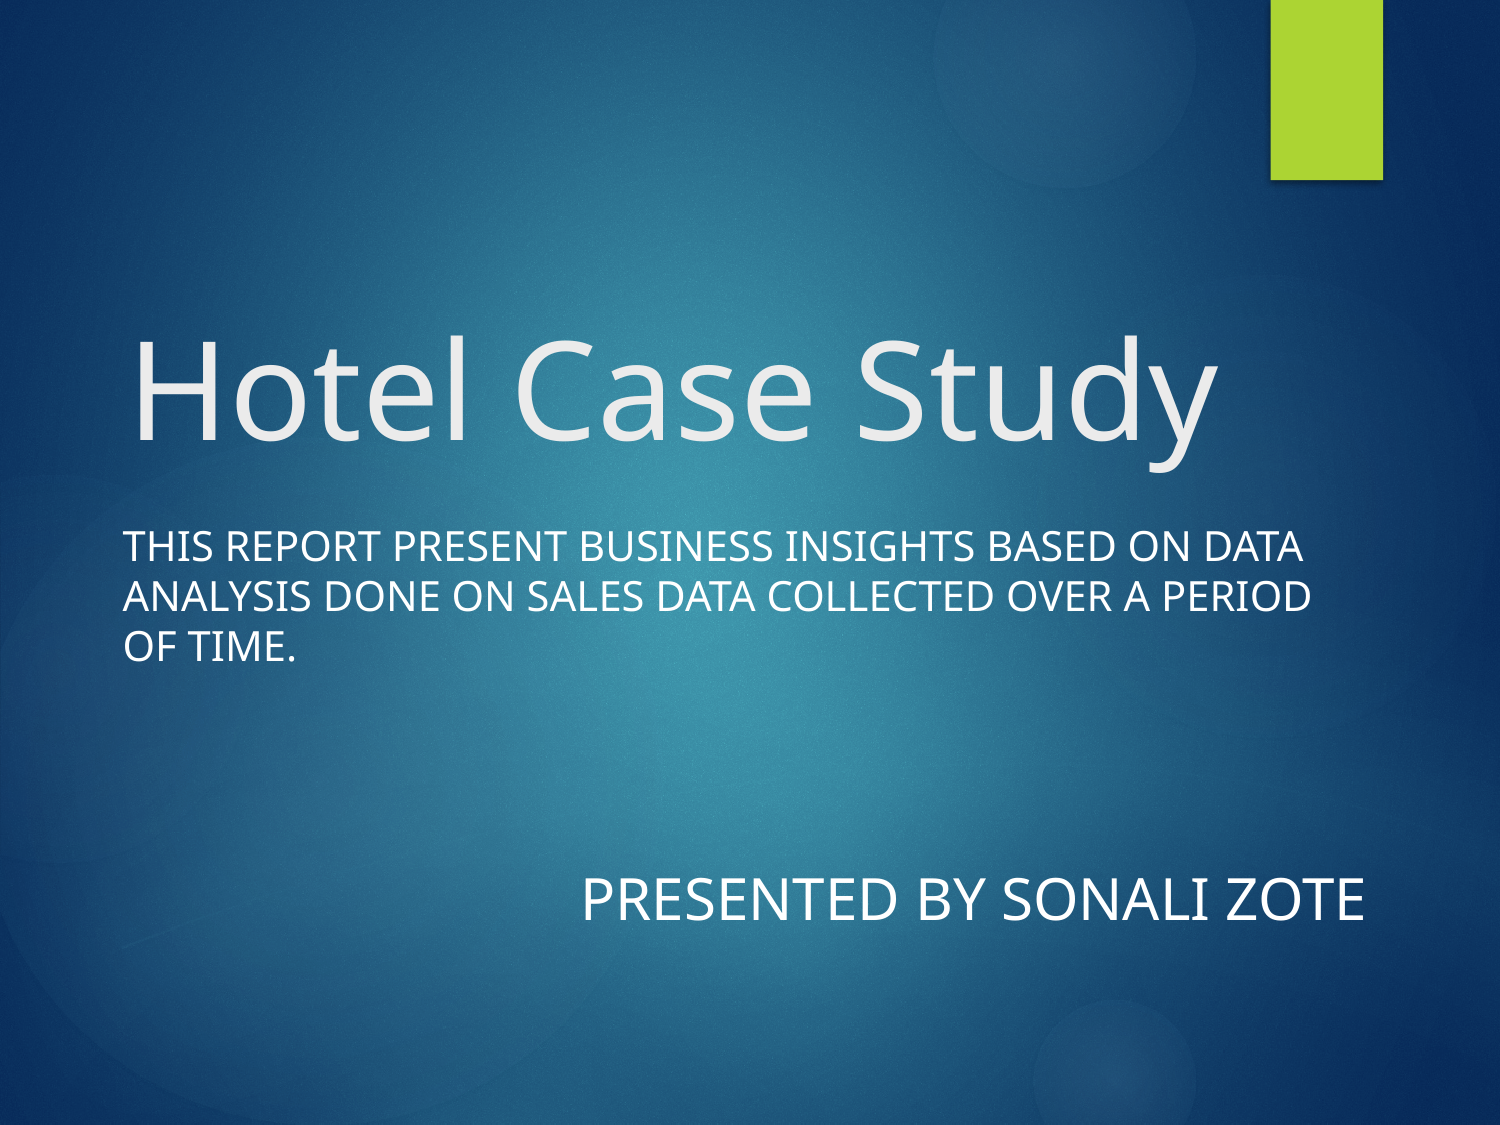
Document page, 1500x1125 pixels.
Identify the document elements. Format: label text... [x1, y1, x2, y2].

subtitle This report present business insights based on Data Analysis done on sales data collected over a period of time. Presented by Sonali Zote [107, 512, 1383, 1000]
title Hotel Case Study [112, 275, 1388, 475]
